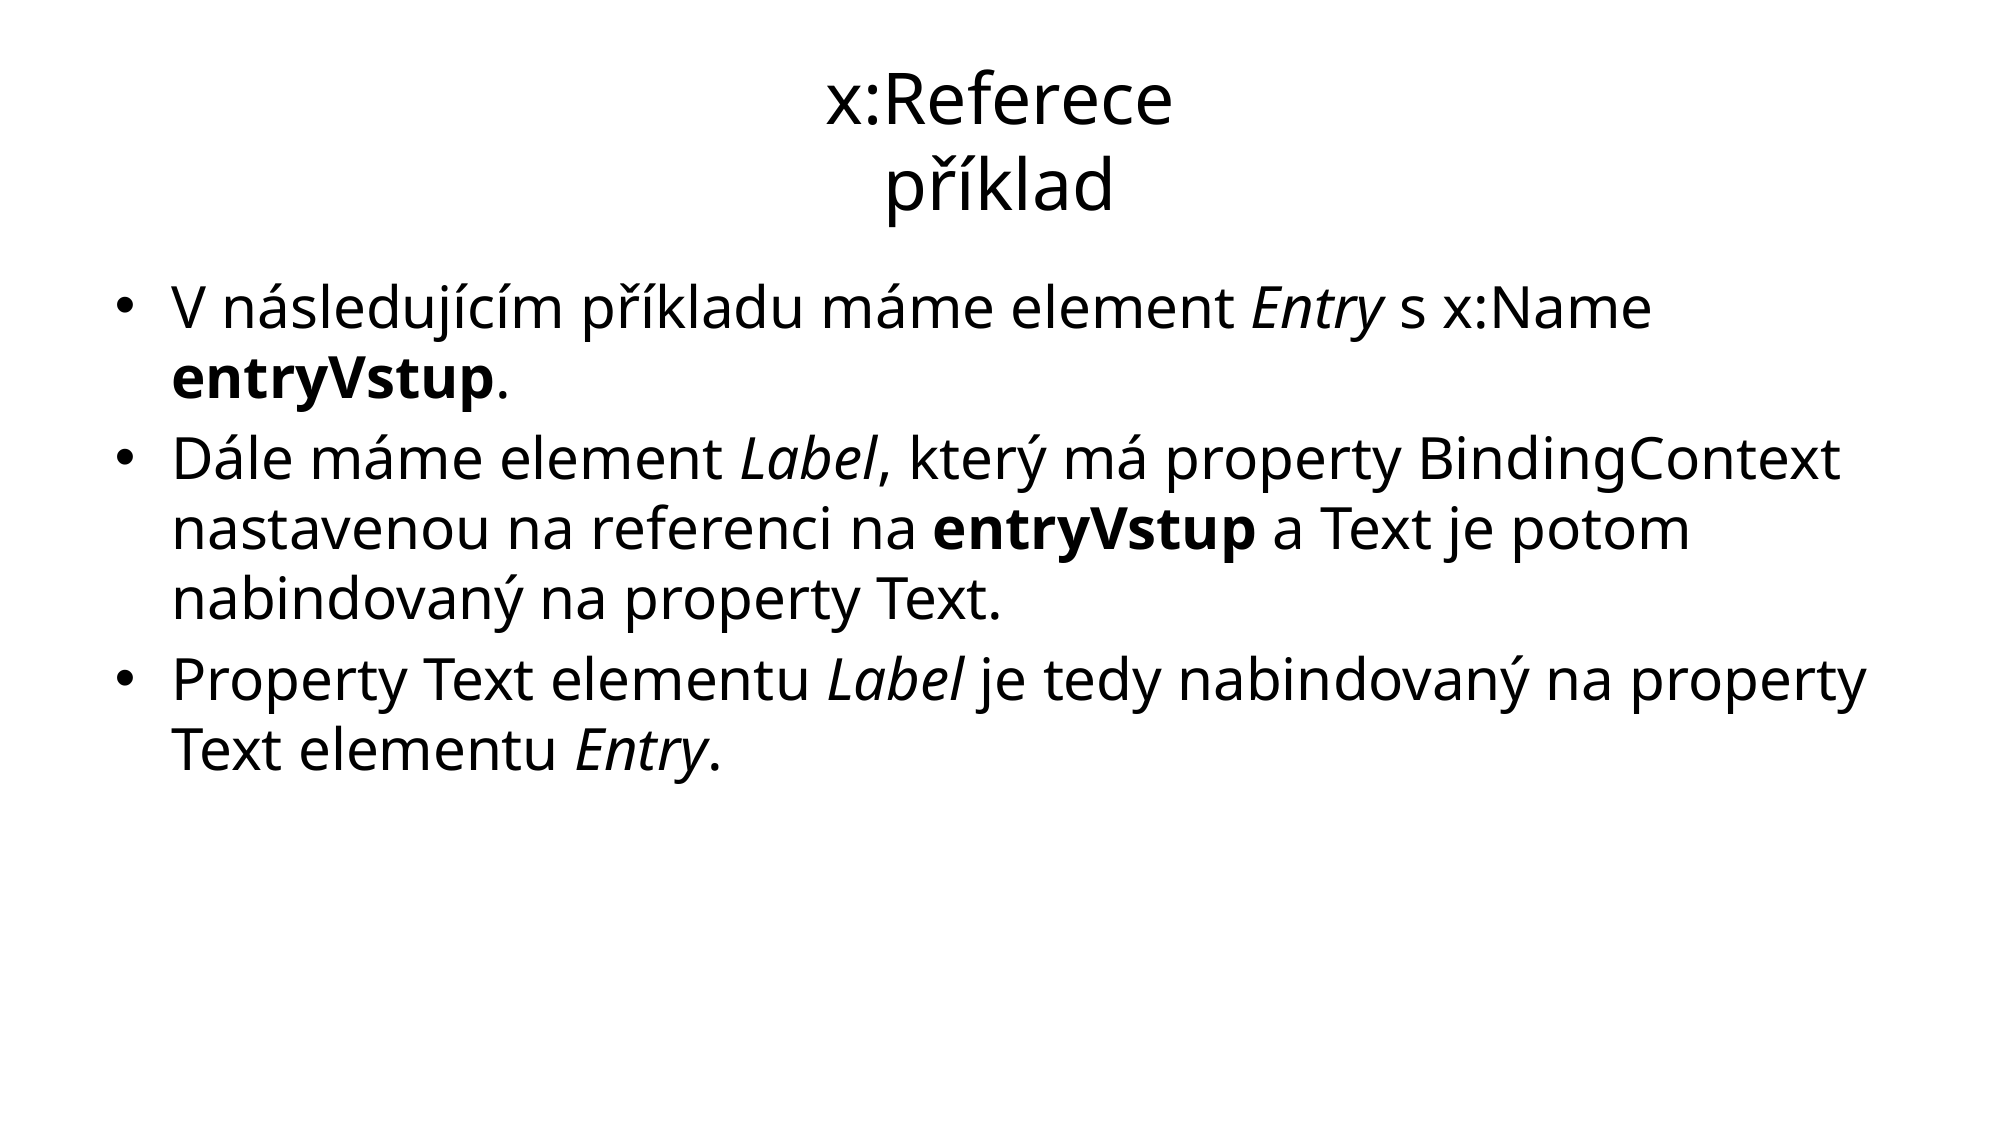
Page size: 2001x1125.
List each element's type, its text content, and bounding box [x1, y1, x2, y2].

list V následujícím příkladu máme element Entry s x:Name entryVstup. Dále máme element Label, který má property BindingContext nastavenou na referenci na entryVstup a Text je potom nabindovaný na property Text. Property Text elementu Label je tedy nabindovaný na property Text elementu Entry. [99, 262, 1900, 861]
title x:Referece příklad [99, 45, 1900, 233]
